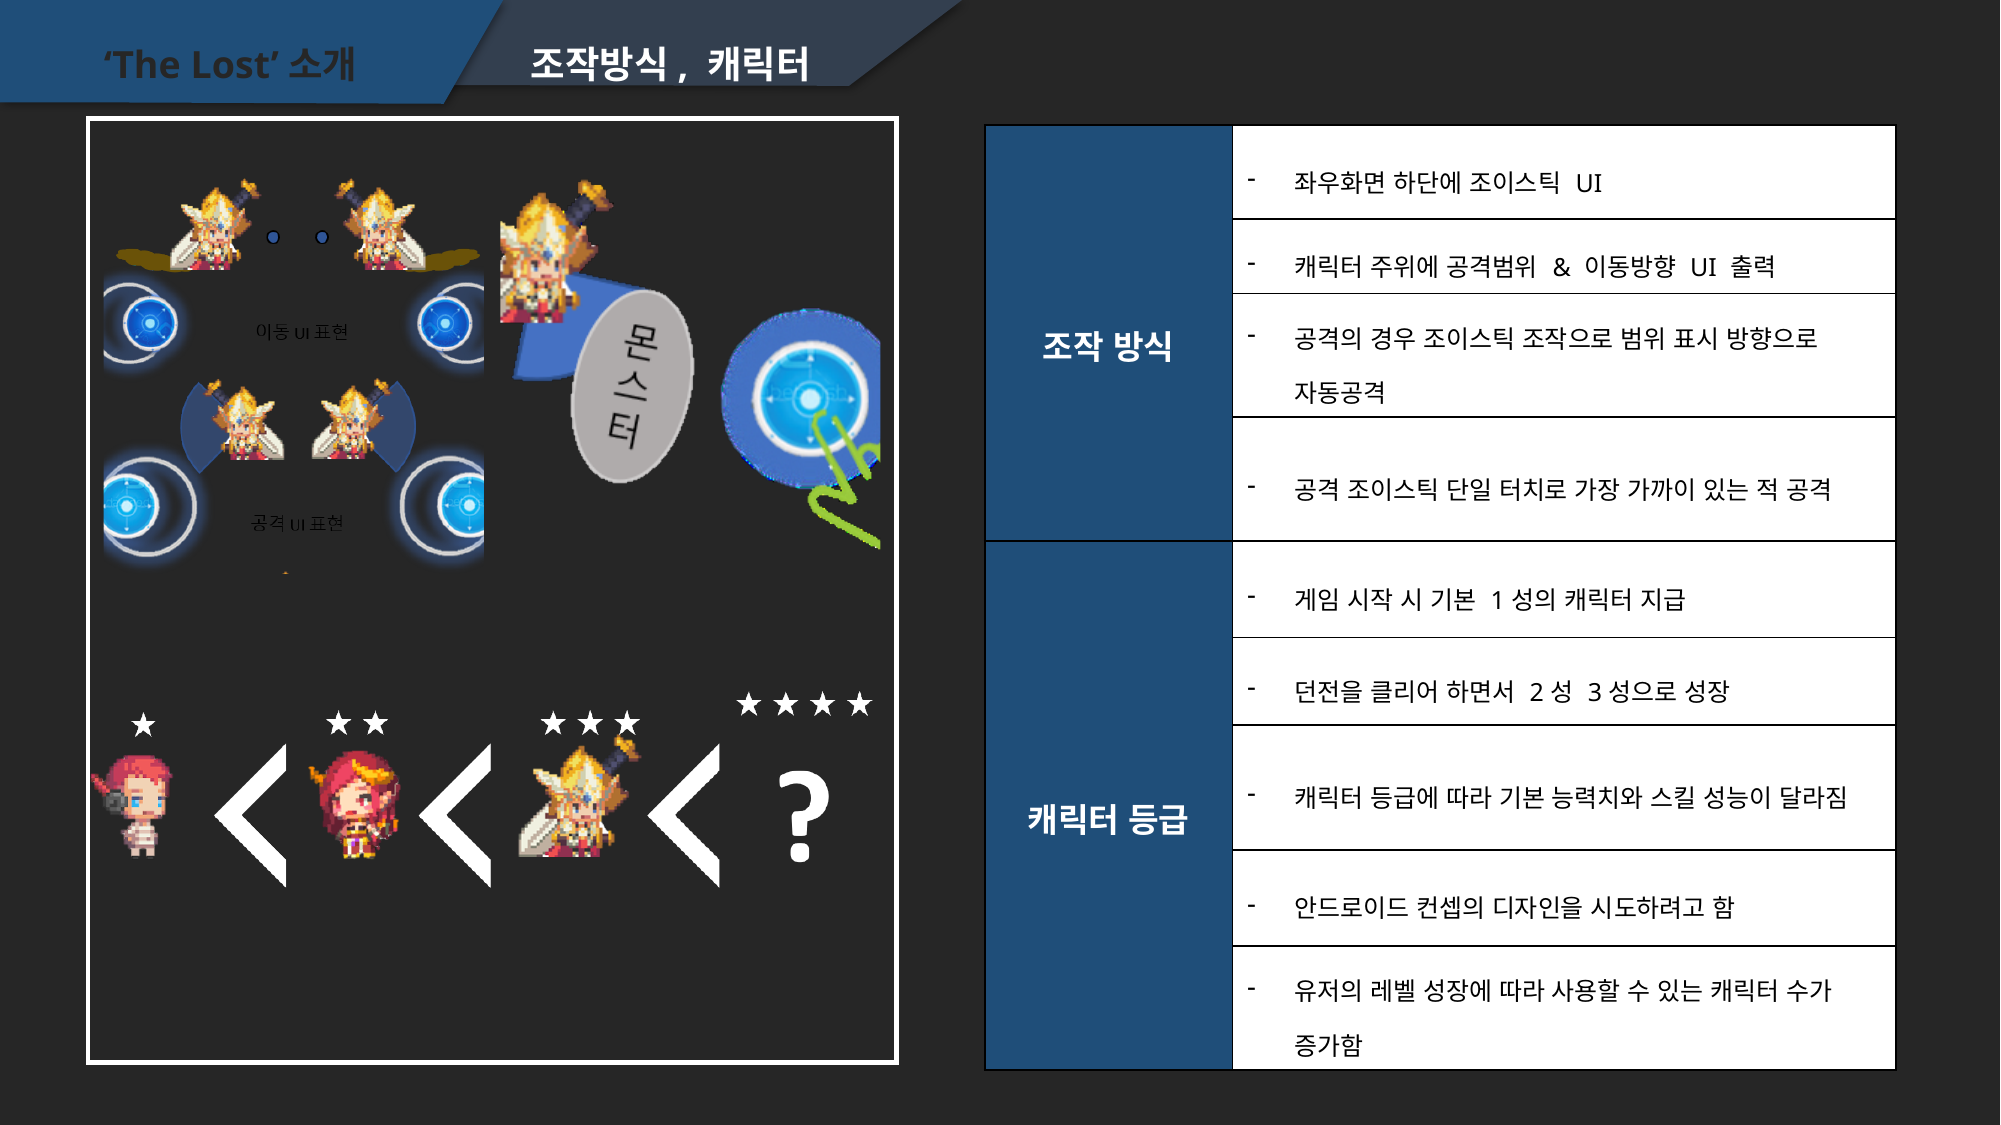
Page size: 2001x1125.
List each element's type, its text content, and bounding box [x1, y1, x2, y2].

picture [479, 503, 484, 513]
table_cell 공격의 경우 조이스틱 조작으로 범위 표시 방향으로 자동공격 [1233, 294, 1895, 416]
picture [103, 173, 484, 574]
picture [135, 503, 145, 509]
list ‘The Lost’소개 [32, 14, 429, 90]
table_header 조작 방식 [986, 126, 1232, 540]
list 조작방식, 캐릭터 [472, 14, 870, 90]
picture [473, 491, 481, 497]
table_cell 캐릭터 주위에 공격범위 & 이동방향 UI 출력 [1233, 220, 1895, 293]
table_cell 공격 조이스틱 단일 터치로 가장 가까이 있는 적 공격 [1233, 418, 1895, 540]
table_cell 유저의 레벨 성장에 따라 사용할 수 있는 캐릭터 수가 증가함 [1233, 947, 1895, 1069]
table_cell 캐릭터 등급에 따라 기본 능력치와 스킬 성능이 달라짐 [1233, 726, 1895, 849]
table_cell 던전을 클리어 하면서 2성 3성으로 성장 [1233, 638, 1895, 724]
picture [86, 673, 914, 977]
picture [500, 173, 881, 574]
table_header 좌우화면 하단에 조이스틱 UI [1233, 126, 1895, 218]
picture [120, 501, 132, 512]
table_cell 게임 시작 시 기본 1성의 캐릭터 지급 [1233, 542, 1895, 637]
picture [465, 500, 476, 511]
table_cell 안드로이드 컨셉의 디자인을 시도하려고 함 [1233, 851, 1895, 945]
table_cell 캐릭터 등급 [986, 542, 1232, 1069]
